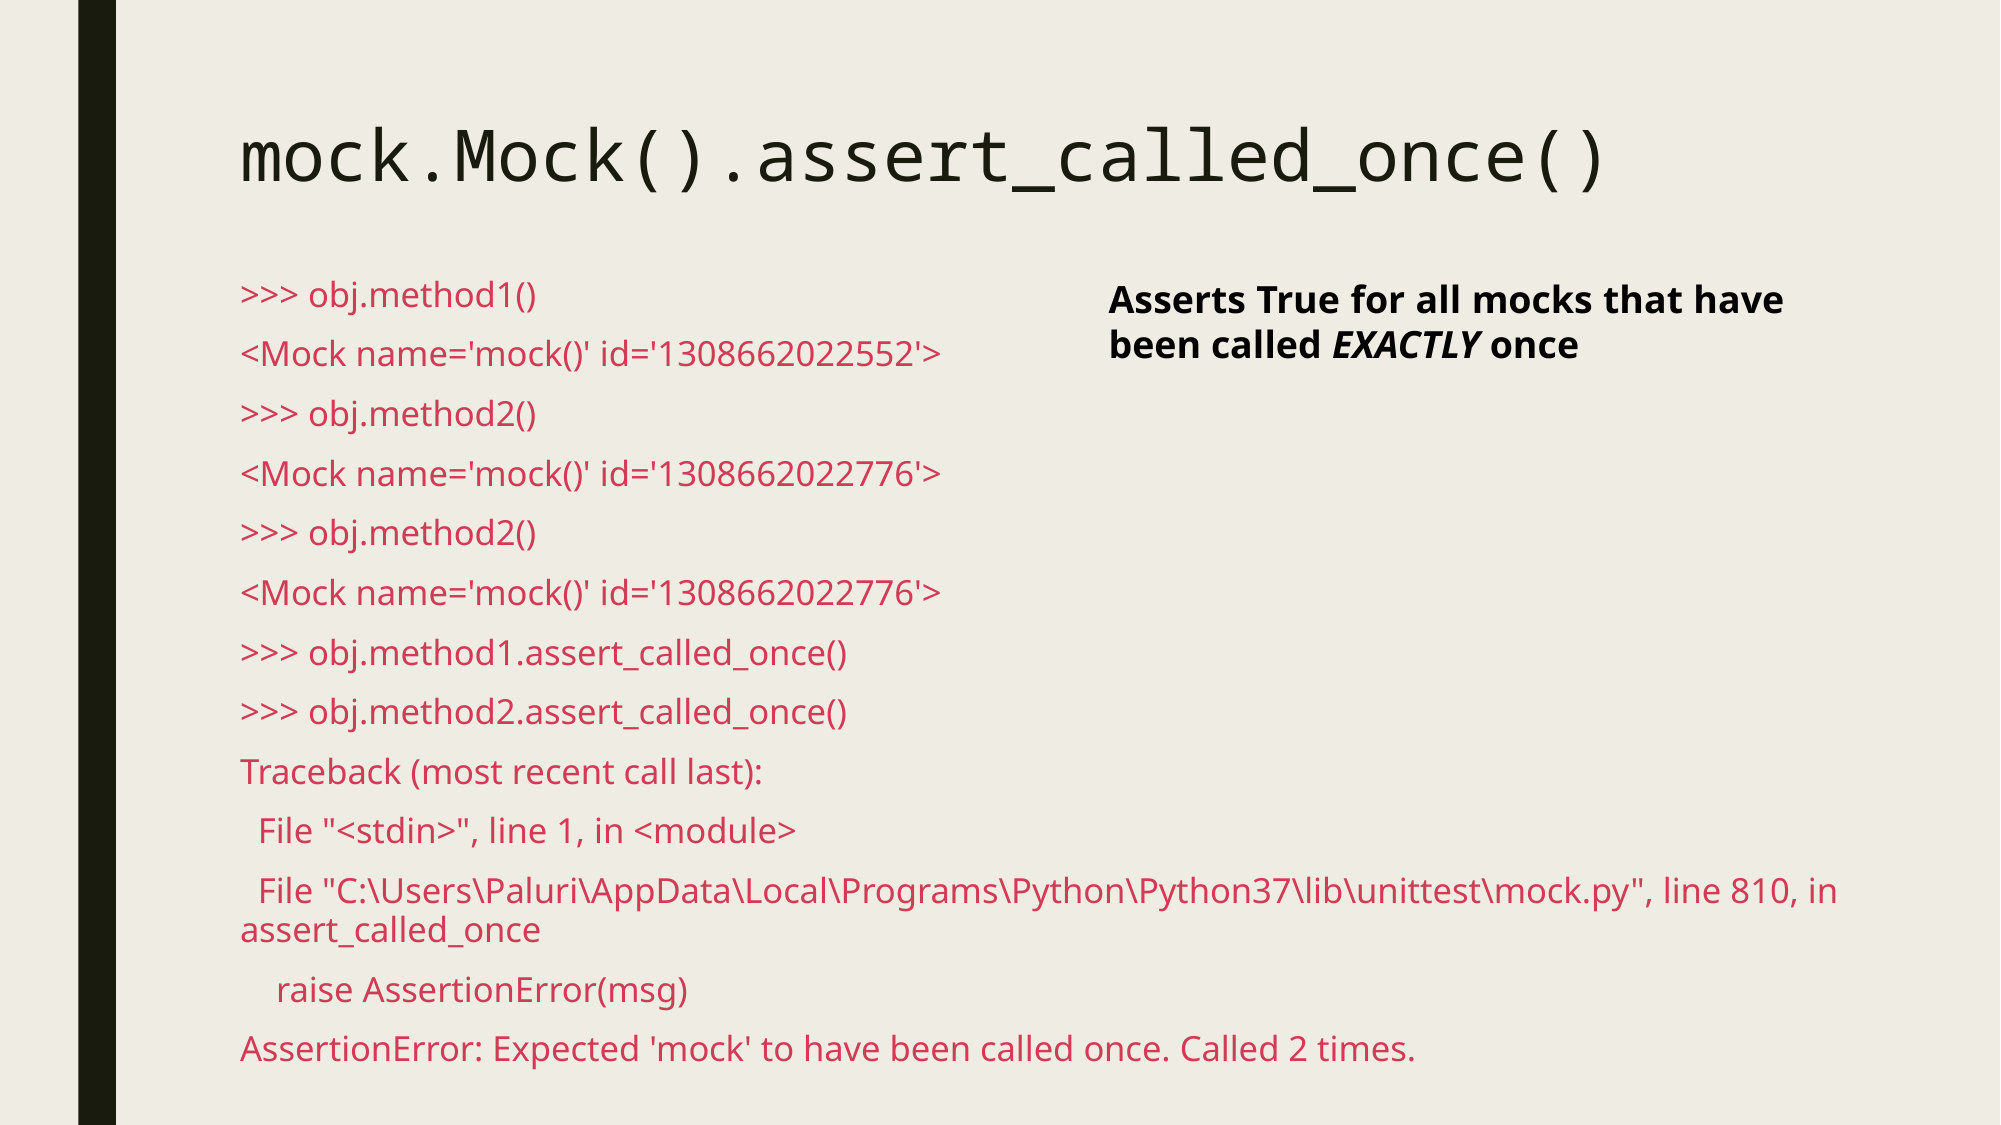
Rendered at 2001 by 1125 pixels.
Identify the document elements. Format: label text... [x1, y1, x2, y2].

text_box Asserts True for all mocks that have been called EXACTLY once [1093, 268, 1800, 374]
title mock.Mock().assert_called_once() [225, 112, 1800, 250]
list >>> obj.method1() <Mock name='mock()' id='1308662022552'> >>> obj.method2() <Mock name='mock()' id='1308662022776'> >>> obj.method2() <Mock name='mock()' id='1308662022776'> >>> obj.method1.assert_called_once() >>> obj.method2.assert_called_once() Traceback (most recent call last): File "<stdin>", line 1, in <module> File "C:\Users\Paluri\AppData\Local\Programs\Python\Python37\lib\unittest\mock.py", line 810, in assert_called_once raise AssertionError(msg) AssertionError: Expected 'mock' to have been called once. Called 2 times. [225, 268, 1963, 1082]
